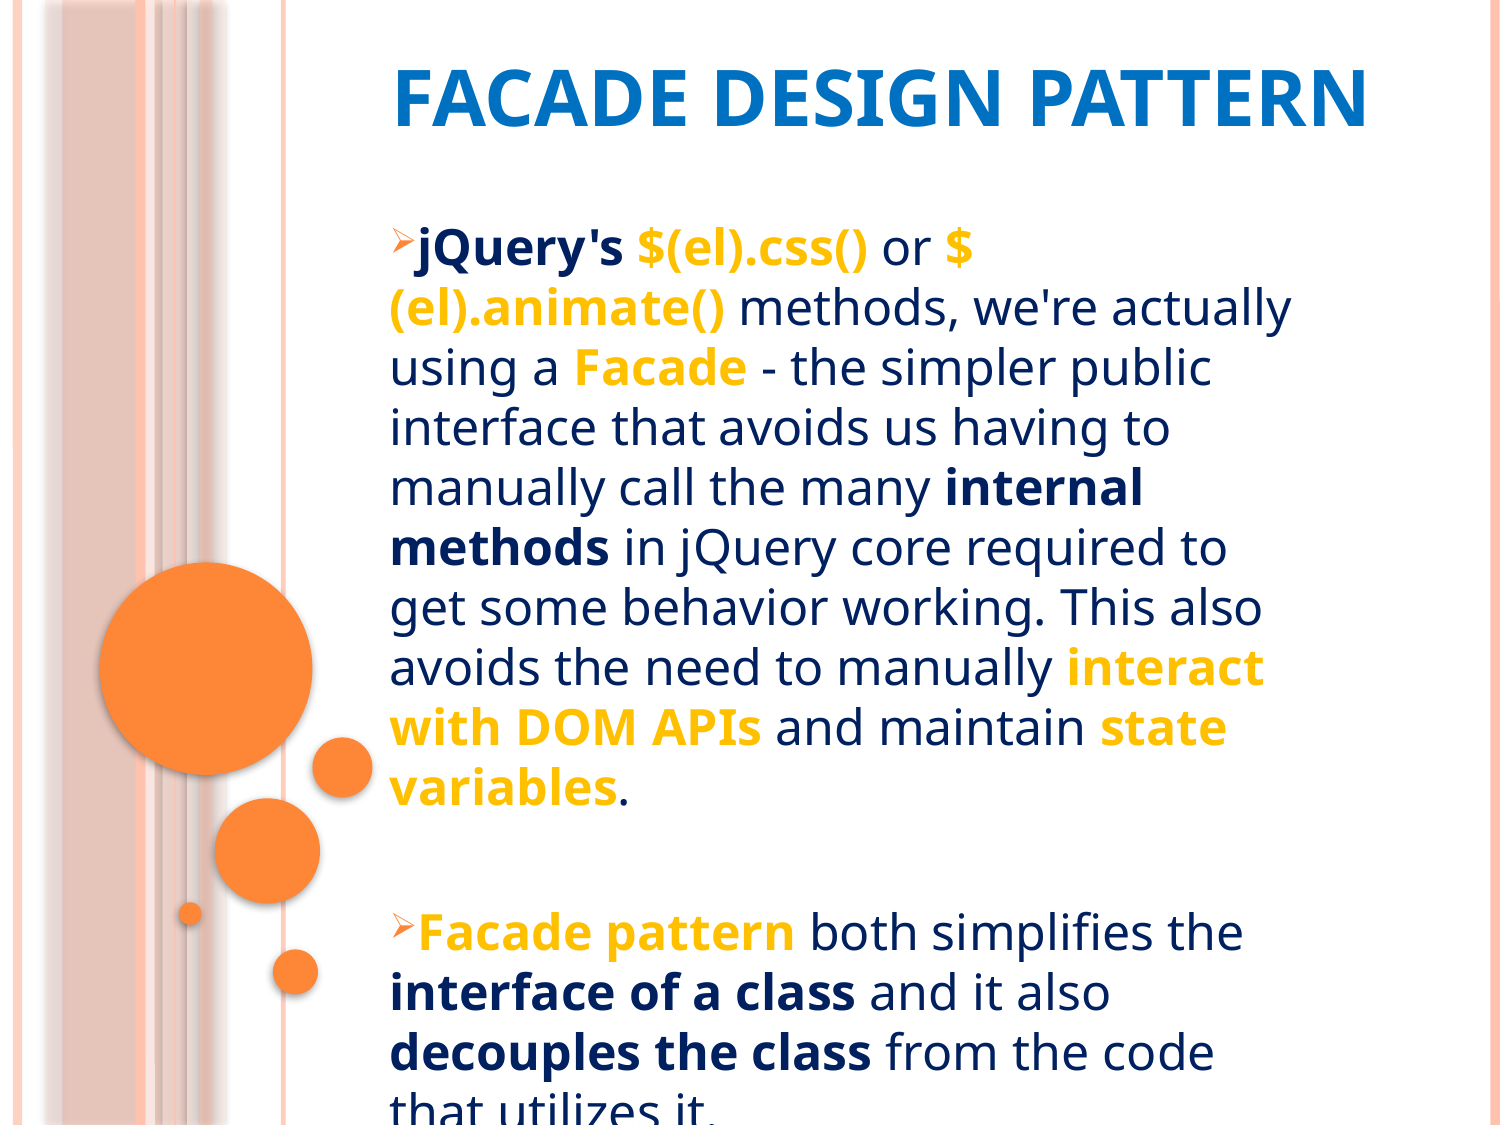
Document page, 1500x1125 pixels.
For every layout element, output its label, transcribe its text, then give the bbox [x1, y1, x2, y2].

title Facade Design Pattern [375, 30, 1388, 150]
subtitle jQuery's $(el).css() or $(el).animate() methods, we're actually using a Facade - the simpler public interface that avoids us having to manually call the many internal methods in jQuery core required to get some behavior working. This also avoids the need to manually interact with DOM APIs and maintain state variables. Facade pattern both simplifies the interface of a class and it also decouples the class from the code that utilizes it. [375, 208, 1329, 1035]
